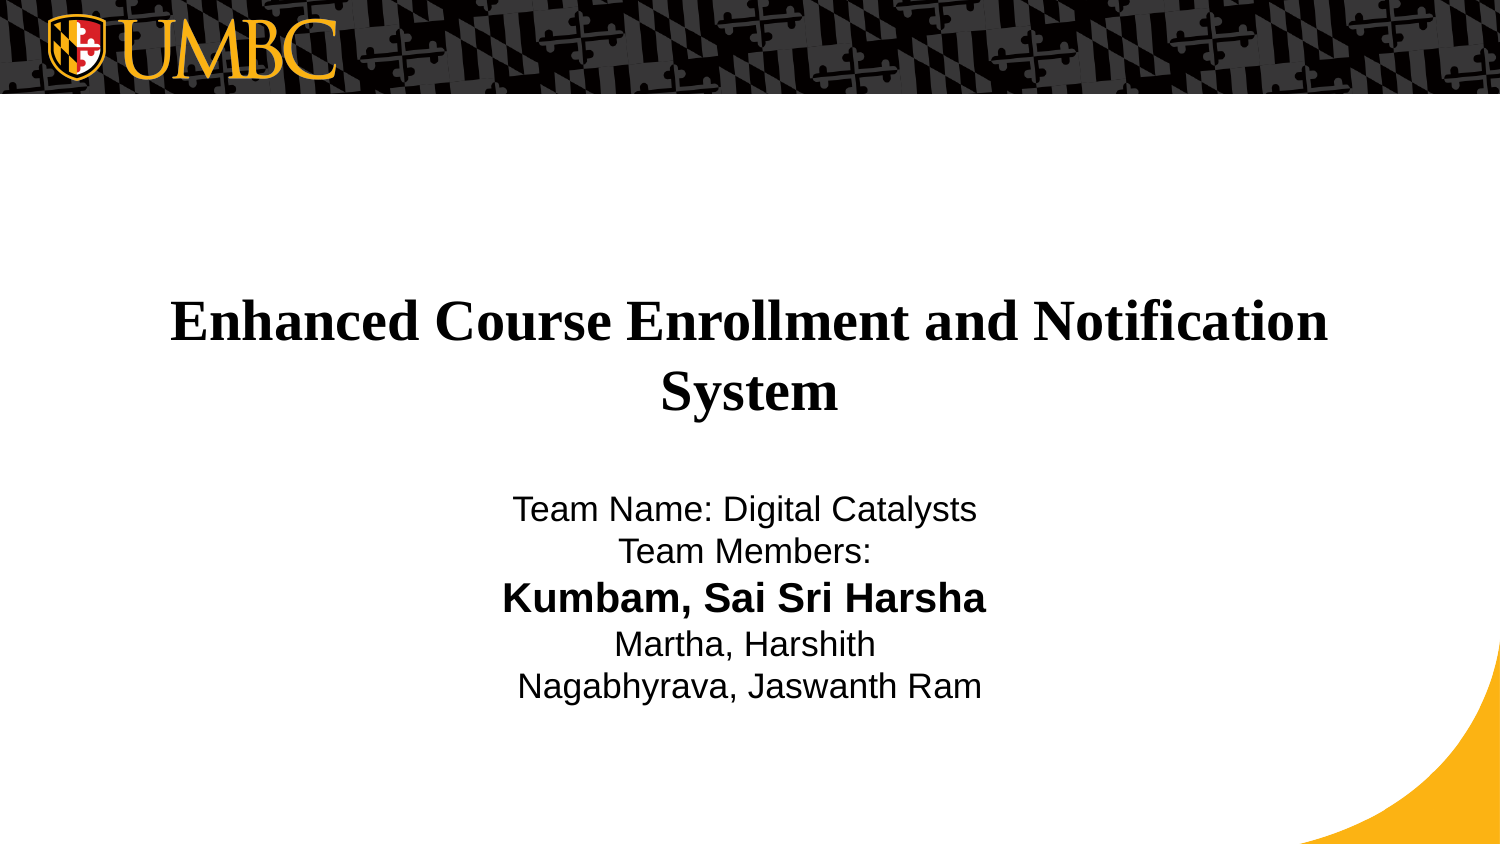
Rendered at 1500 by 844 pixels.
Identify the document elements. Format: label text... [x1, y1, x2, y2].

title Enhanced Course Enrollment and Notification System [112, 262, 1388, 443]
picture [1299, 639, 1500, 844]
subtitle Team Name: Digital Catalysts Team Members: Kumbam, Sai Sri Harsha Martha, Harshith Nagabhyrava, Jaswanth Ram [225, 478, 1275, 694]
picture [0, 0, 1500, 94]
